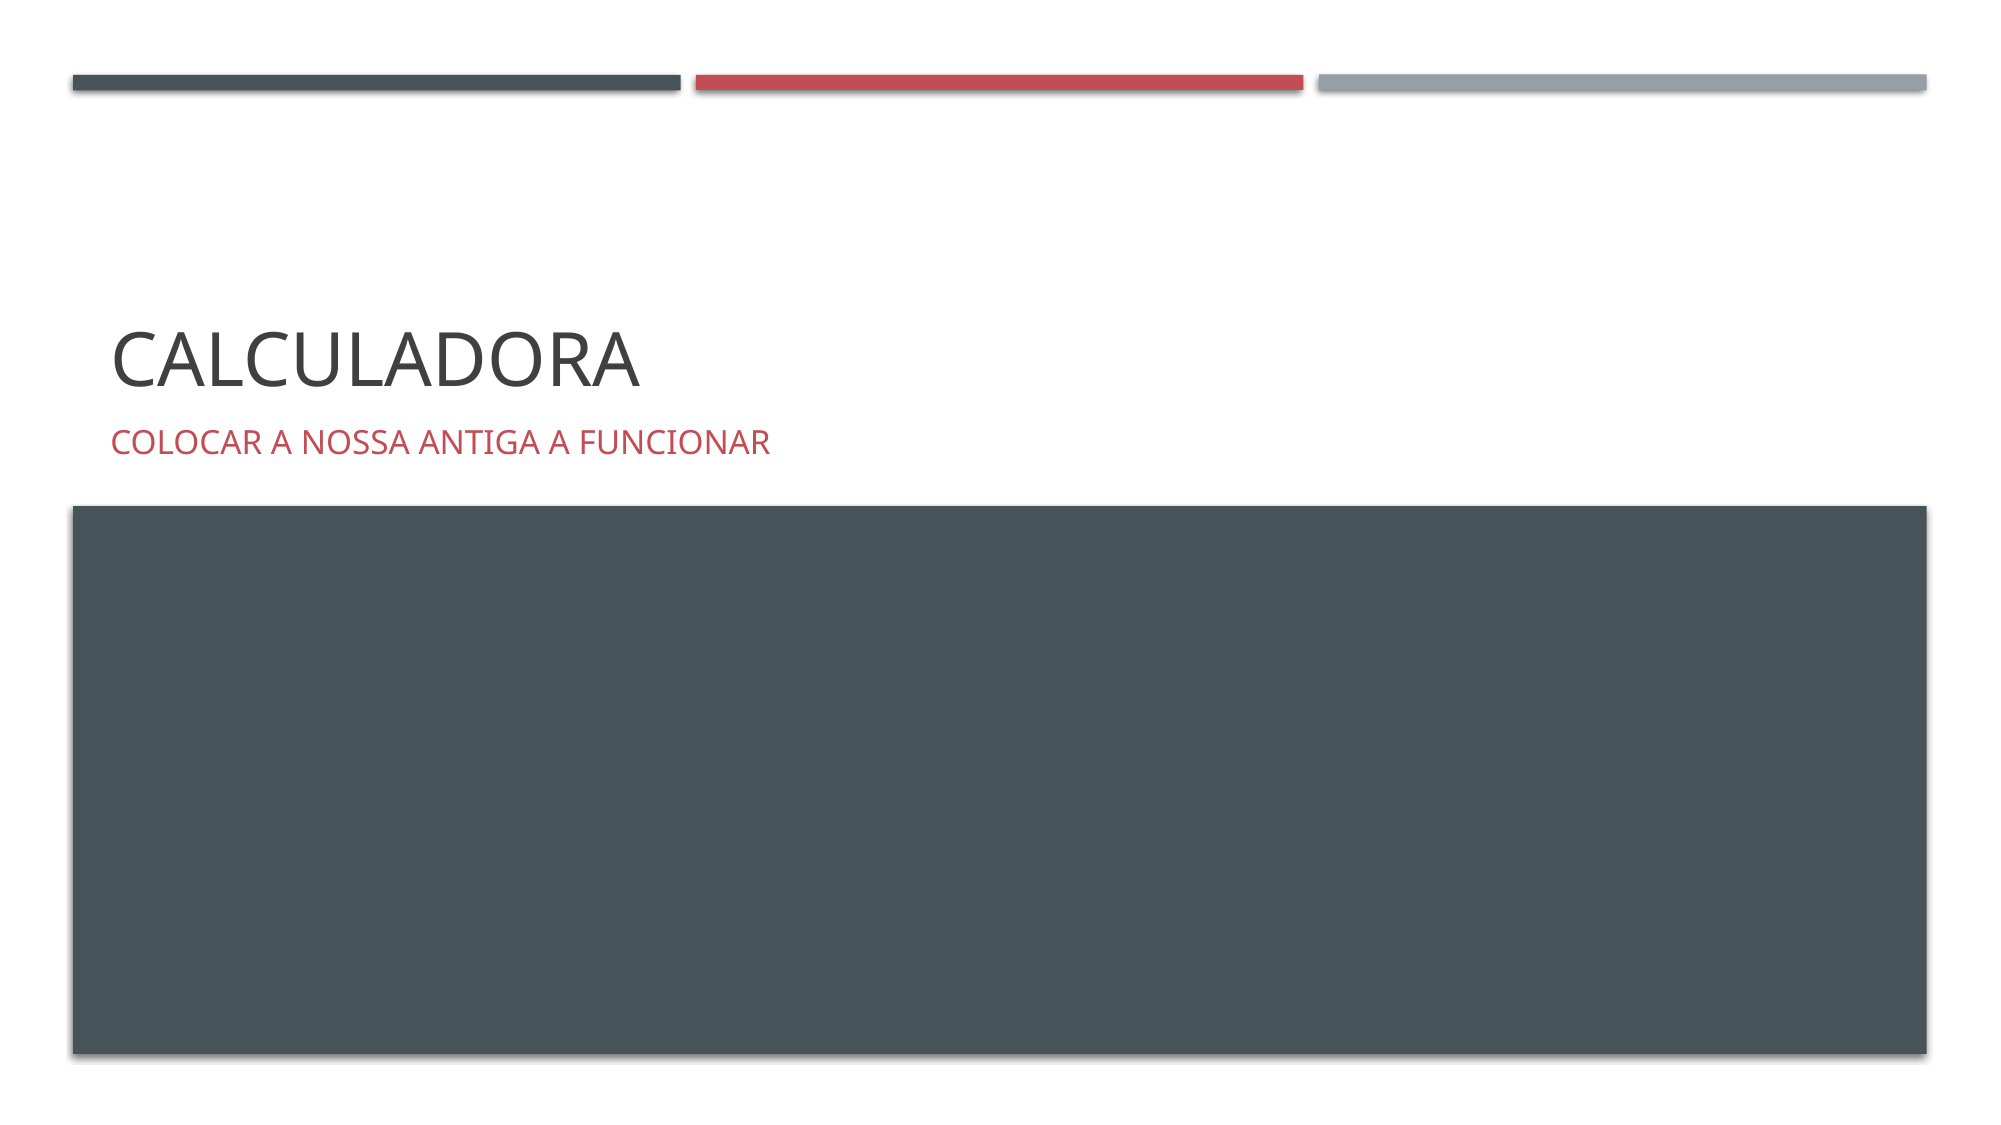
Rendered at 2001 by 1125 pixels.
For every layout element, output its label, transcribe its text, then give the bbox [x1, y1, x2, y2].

title Calculadora [95, 167, 1899, 409]
subtitle Colocar a nossa antiga a funcionar [95, 409, 1899, 507]
